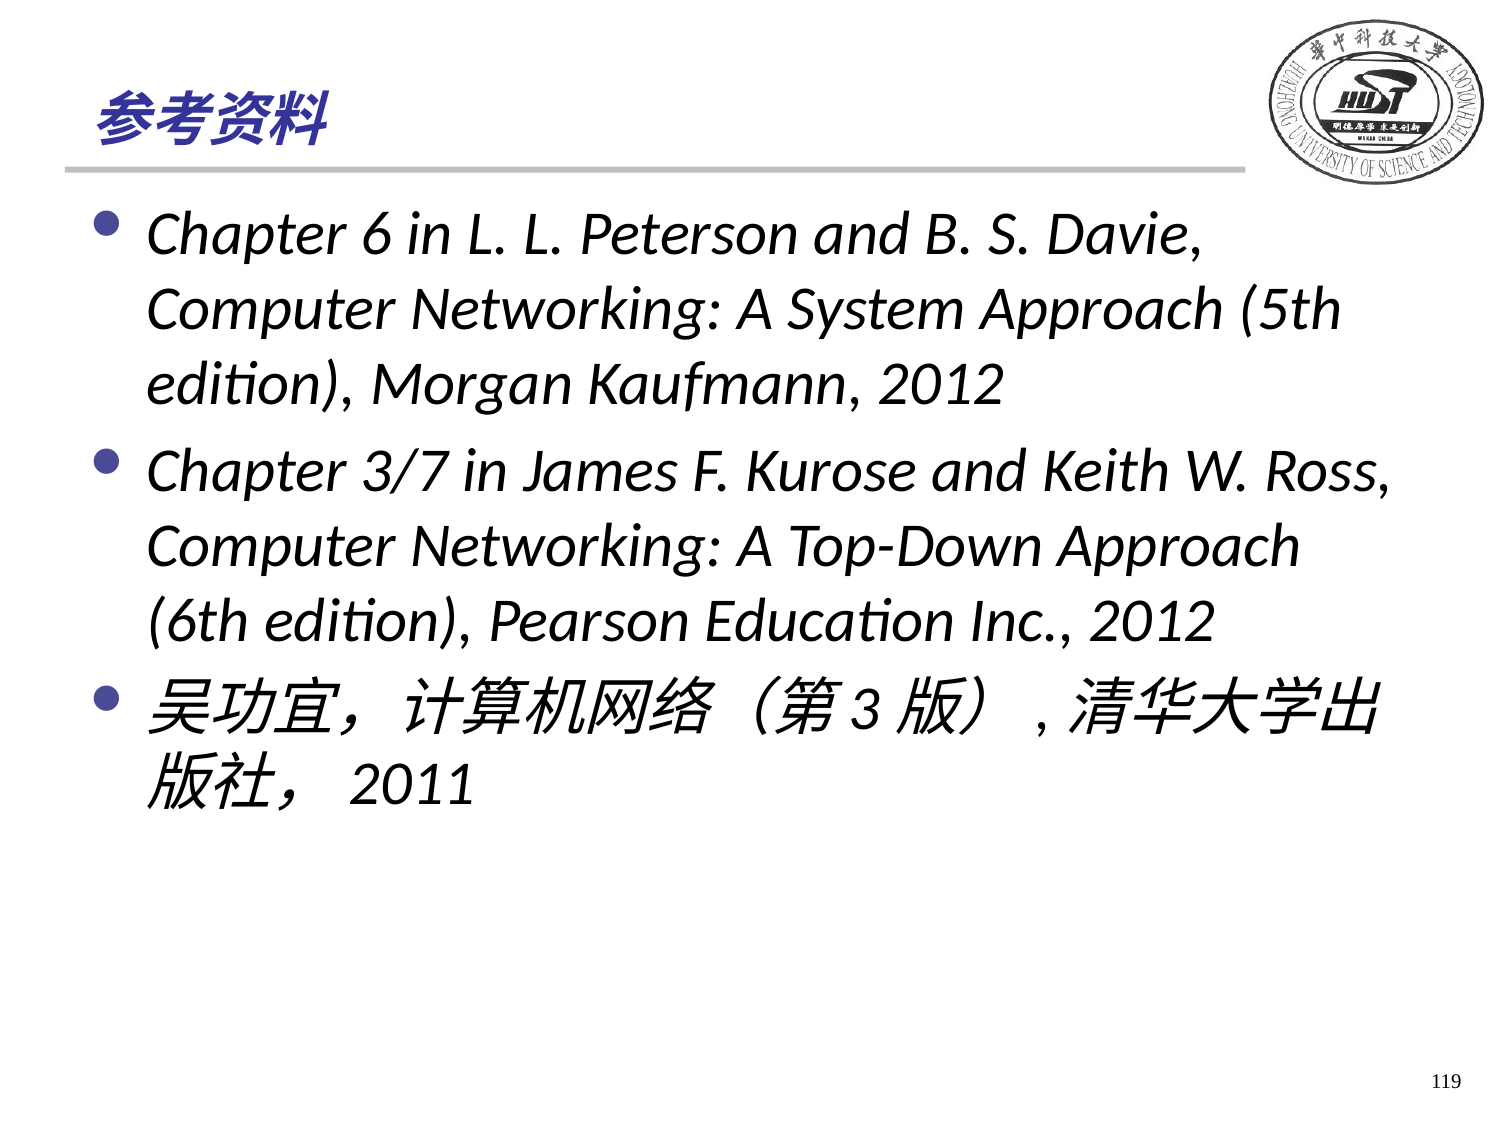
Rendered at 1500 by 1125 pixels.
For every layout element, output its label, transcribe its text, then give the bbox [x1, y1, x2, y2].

slide_number 119 [1365, 1059, 1477, 1106]
list Chapter 6 in L. L. Peterson and B. S. Davie, Computer Networking: A System Approach (5th edition), Morgan Kaufmann, 2012 Chapter 3/7 in James F. Kurose and Keith W. Ross, Computer Networking: A Top-Down Approach (6th edition), Pearson Education Inc., 2012 吴功宜，计算机网络（第3版）,清华大学出版社，2011 [75, 184, 1425, 1059]
title 参考资料 [76, 42, 1315, 160]
picture [1257, 18, 1489, 185]
